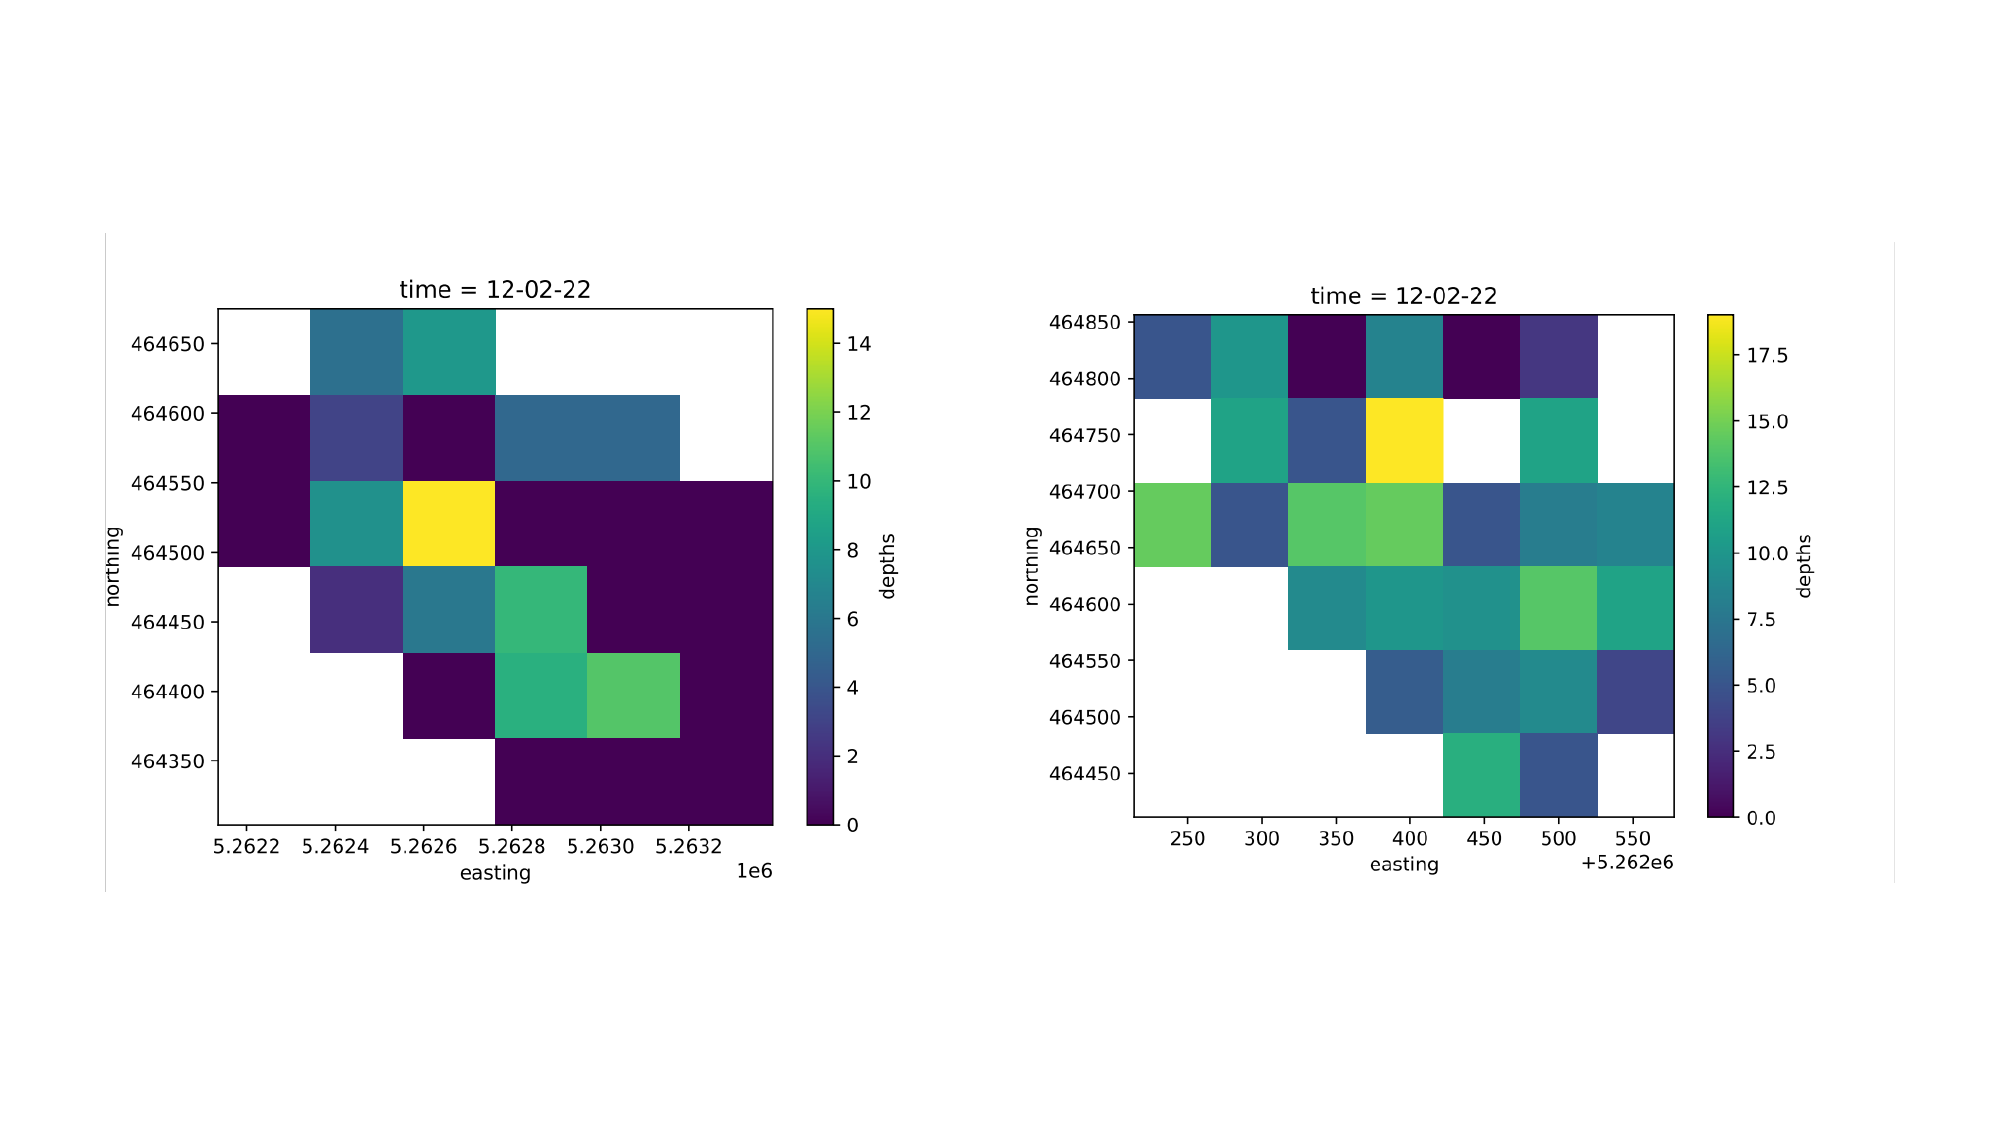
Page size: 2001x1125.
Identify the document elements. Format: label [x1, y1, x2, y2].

picture [1026, 242, 1895, 883]
picture [105, 233, 974, 892]
